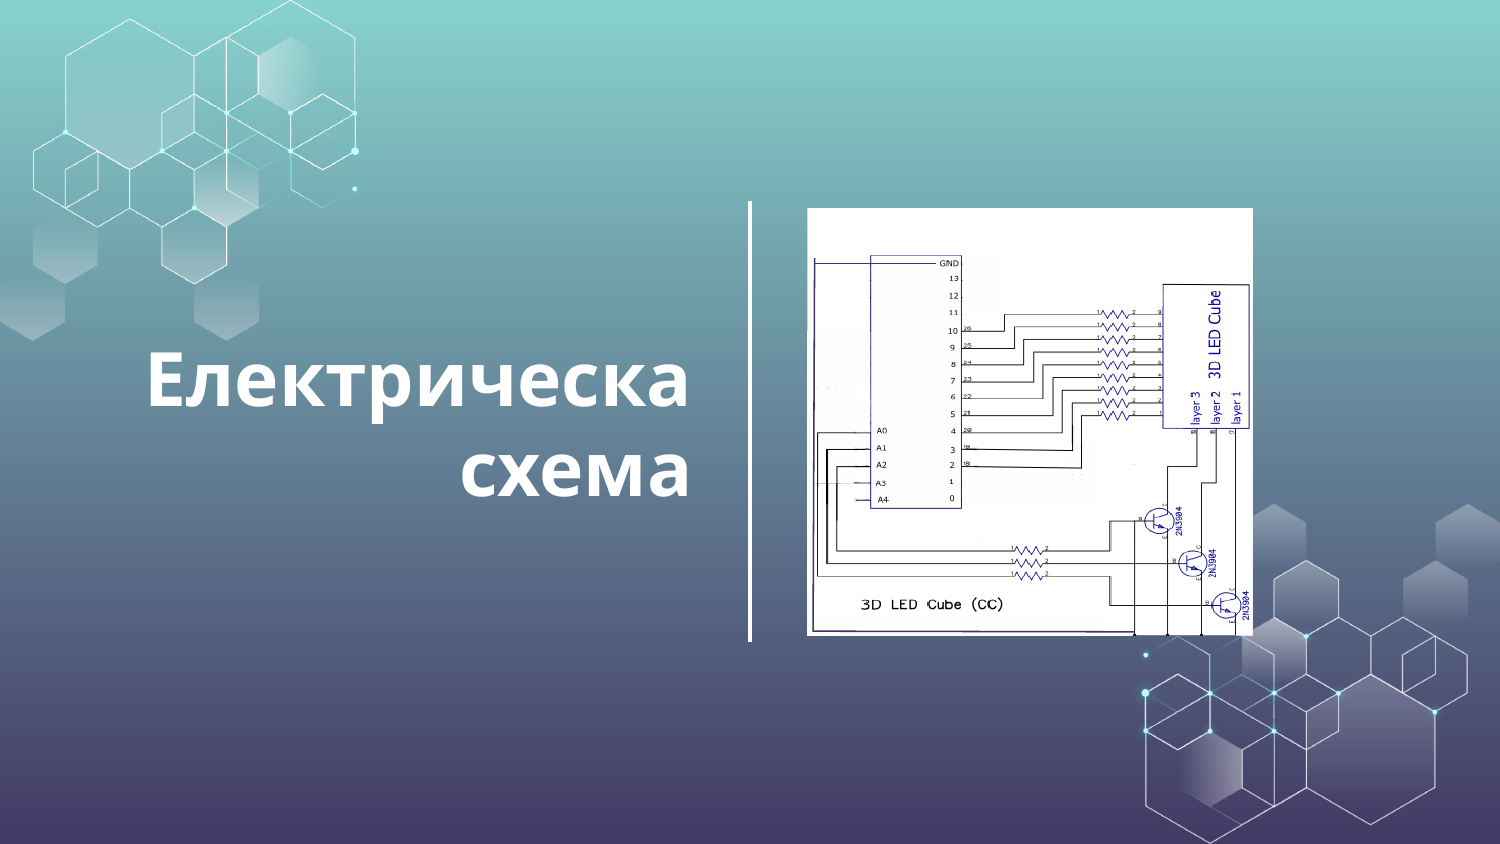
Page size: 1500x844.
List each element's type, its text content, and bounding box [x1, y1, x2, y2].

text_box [807, 208, 1253, 636]
picture [0, 0, 378, 341]
picture [1123, 504, 1500, 844]
title Електрическа схема [58, 366, 708, 477]
